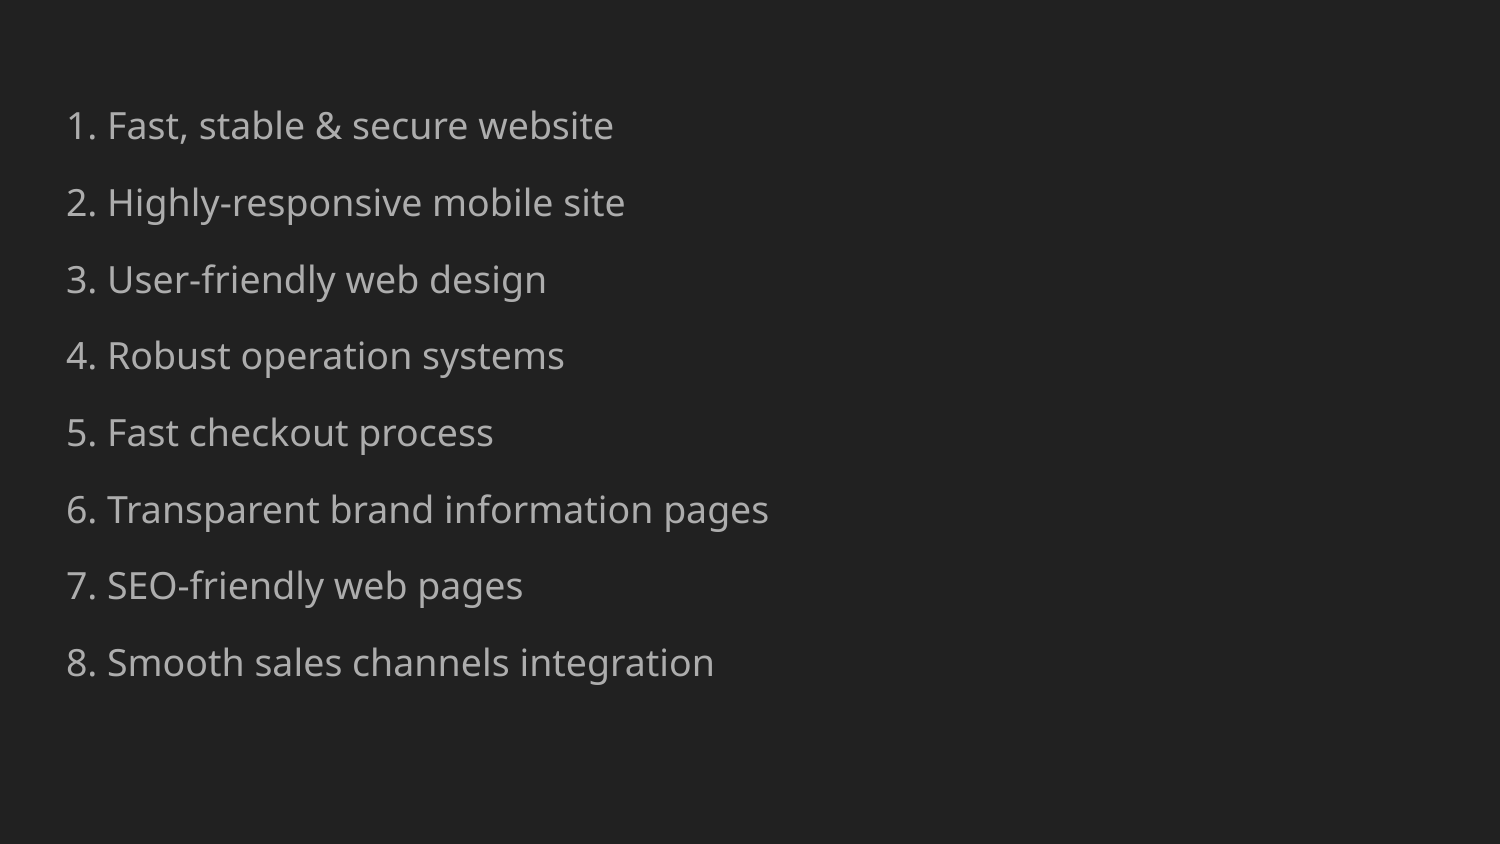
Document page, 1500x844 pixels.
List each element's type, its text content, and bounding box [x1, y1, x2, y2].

list 1. Fast, stable & secure website 2. Highly-responsive mobile site 3. User-friendly web design 4. Robust operation systems 5. Fast checkout process 6. Transparent brand information pages 7. SEO-friendly web pages 8. Smooth sales channels integration [51, 80, 1449, 750]
